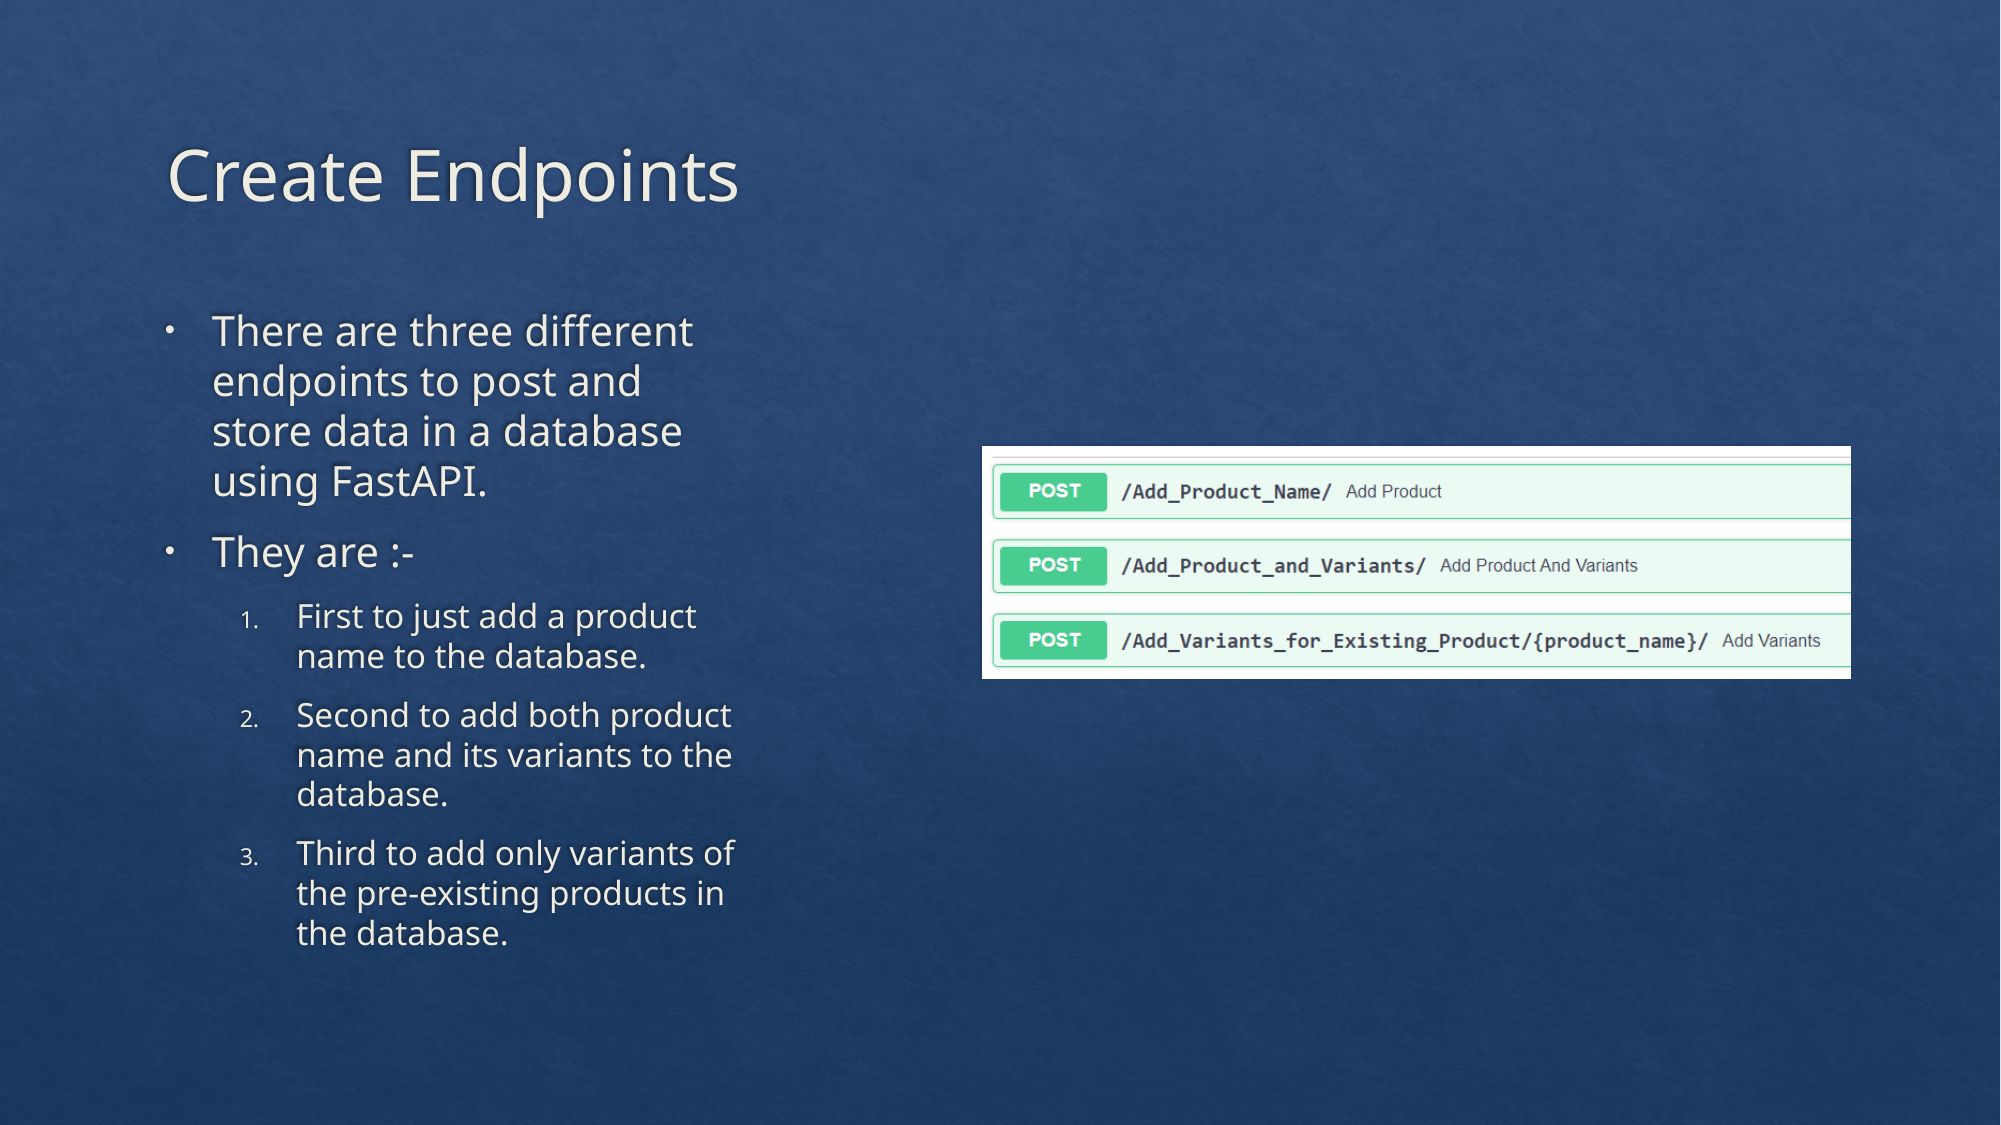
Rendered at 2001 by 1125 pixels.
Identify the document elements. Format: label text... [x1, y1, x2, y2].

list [982, 446, 1851, 679]
list There are three different endpoints to post and store data in a database using FastAPI. They are :- First to just add a product name to the database. Second to add both product name and its variants to the database. Third to add only variants of the pre-existing products in the database. [149, 297, 758, 1024]
title Create Endpoints [149, 99, 758, 224]
